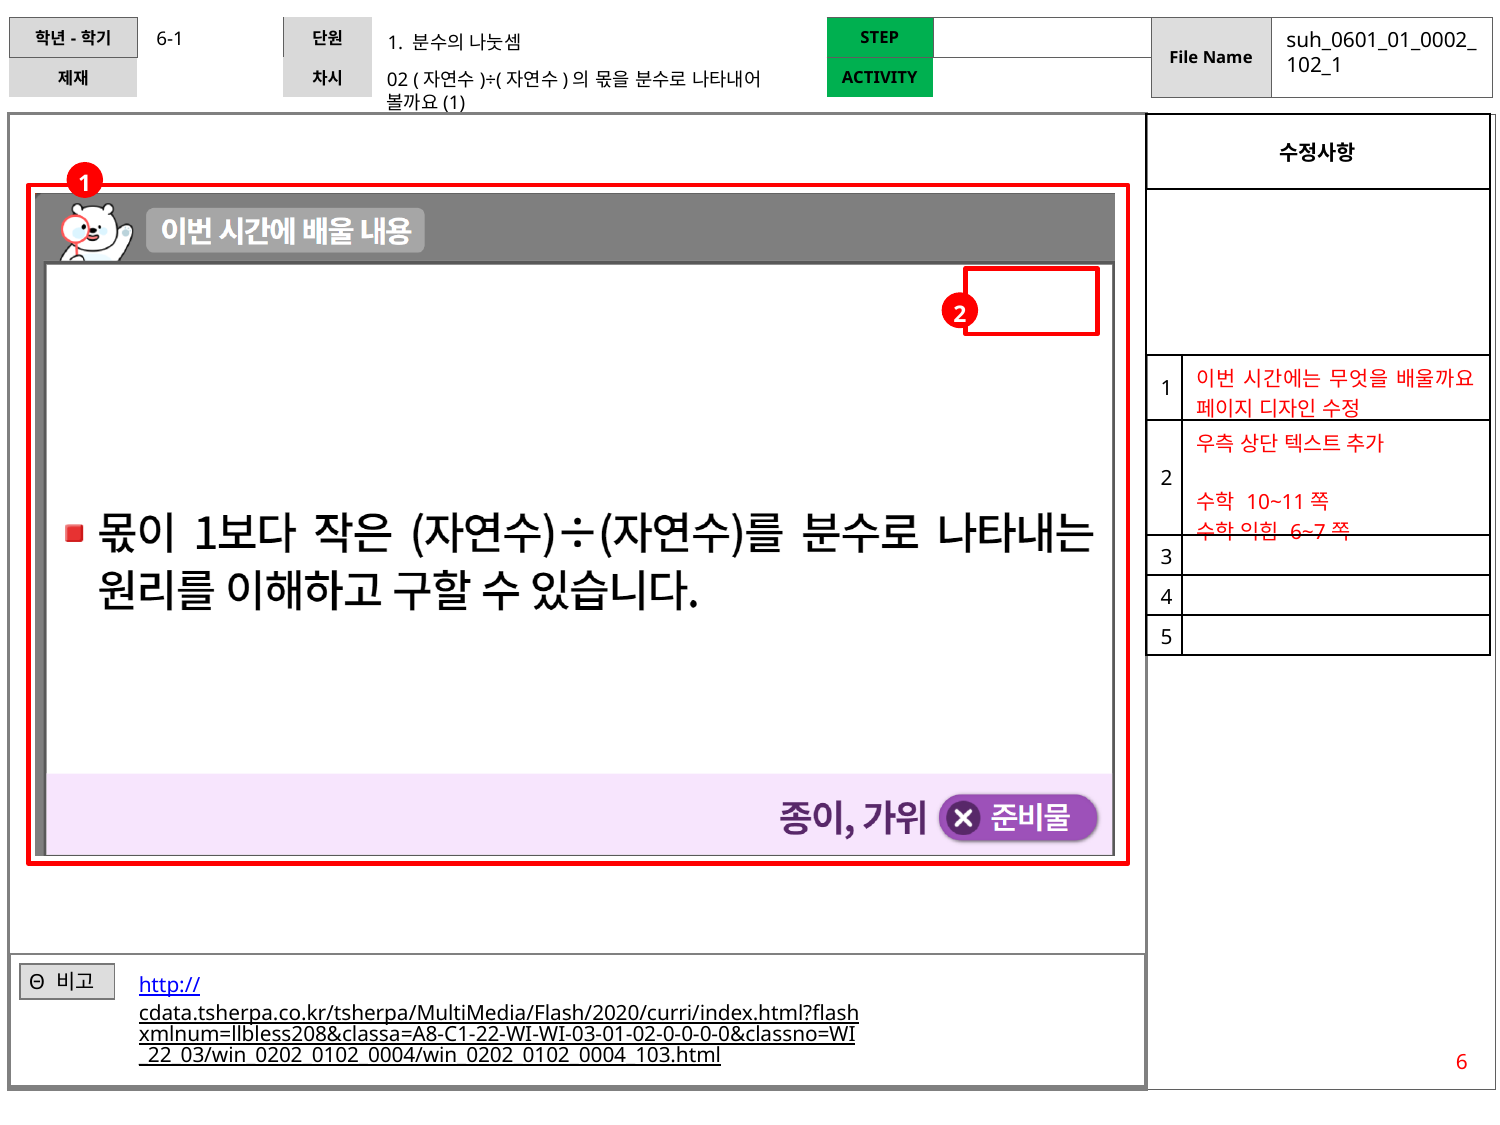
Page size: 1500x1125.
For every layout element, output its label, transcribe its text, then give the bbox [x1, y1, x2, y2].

picture [35, 193, 1115, 857]
text_box 6-1 [141, 18, 284, 55]
text_box http://cdata.tsherpa.co.kr/tsherpa/MultiMedia/Flash/2020/curri/index.html?flashxmlnum=llbless208&classa=A8-C1-22-WI-WI-03-01-02-0-0-0-0&classno=WI_22_03/win_0202_0102_0004/win_0202_0102_0004_103.html [123, 964, 874, 1061]
table_cell [1147, 190, 1489, 354]
table_cell 우측 상단 텍스트 추가 수학 10~11쪽 수학 익힘 6~7쪽 [1183, 421, 1489, 534]
text_box 1. 분수의 나눗셈 [372, 23, 828, 48]
table_cell 1 [1147, 356, 1181, 419]
table_cell 이번 시간에는 무엇을 배울까요 페이지 디자인 수정 [1183, 356, 1489, 419]
table_cell [1183, 536, 1489, 574]
text_box 1 [64, 159, 106, 191]
table_cell 2 [1147, 421, 1181, 534]
text_box suh_0601_01_0002_102_1 [1271, 18, 1500, 84]
table_header 수정사항 [1147, 115, 1489, 188]
table_cell [1183, 616, 1489, 654]
table_cell 4 [1147, 576, 1181, 614]
table_cell 5 [1147, 616, 1181, 654]
text_box [26, 183, 1130, 866]
text_box 02 (자연수)÷(자연수)의 몫을 분수로 나타내어 볼까요(1) [372, 60, 821, 96]
table_cell [1183, 576, 1489, 614]
table_cell 3 [1147, 536, 1181, 574]
